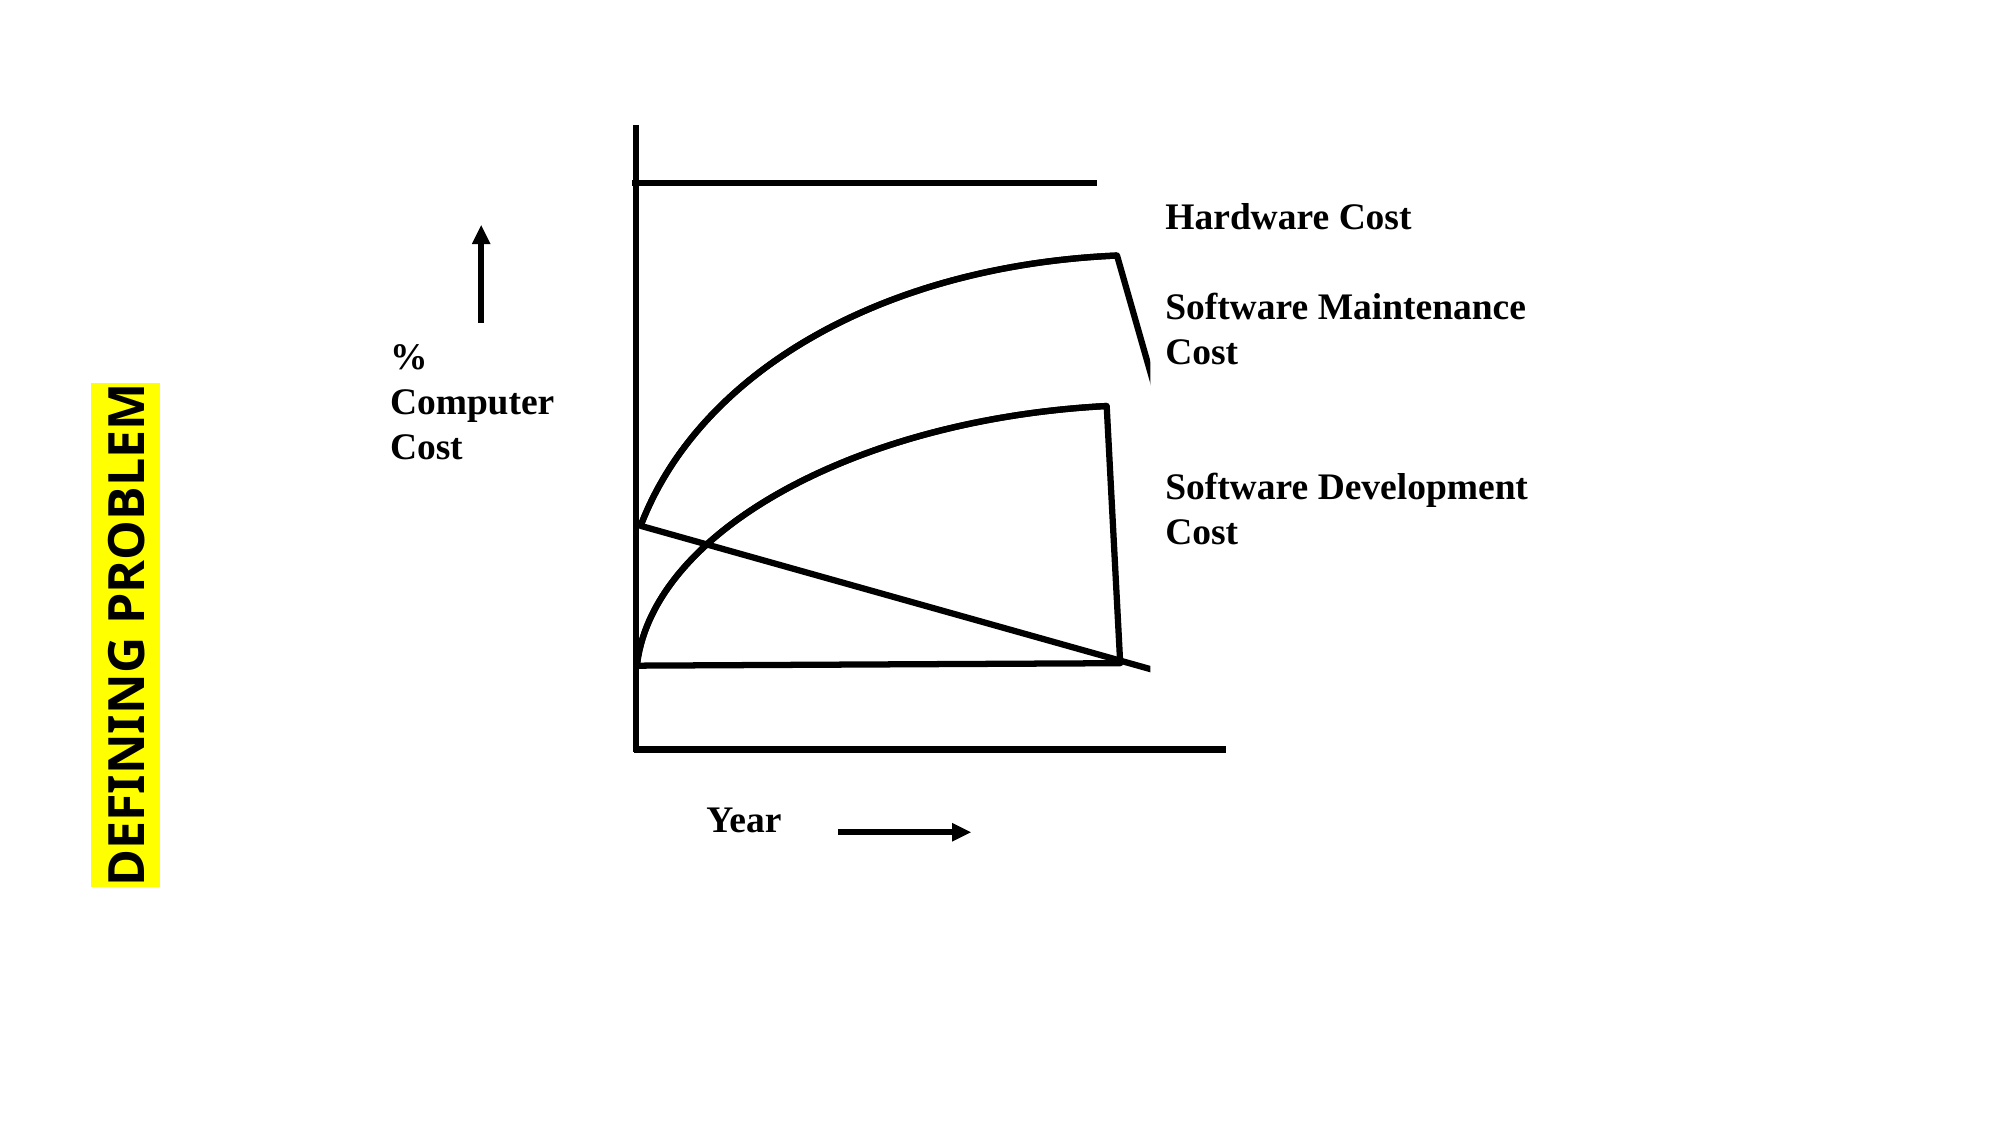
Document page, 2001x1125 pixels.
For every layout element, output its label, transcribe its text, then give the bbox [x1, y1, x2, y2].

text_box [374, 124, 1576, 901]
text_box DEFINING PROBLEM [87, 97, 179, 902]
